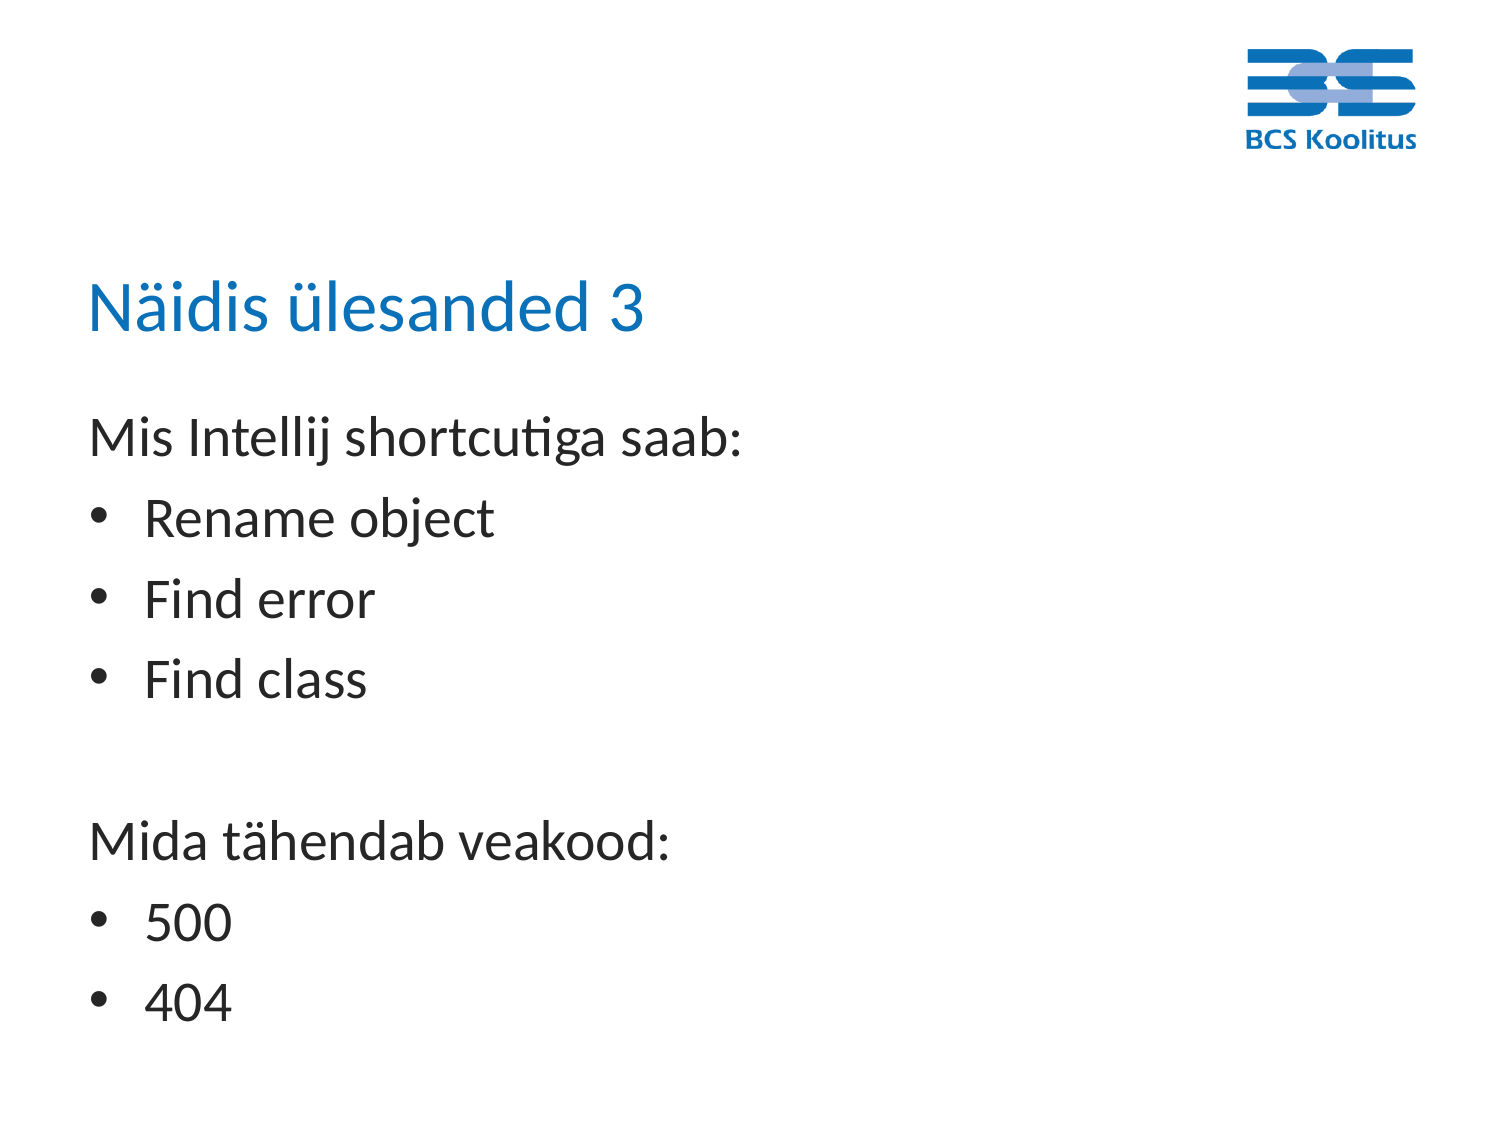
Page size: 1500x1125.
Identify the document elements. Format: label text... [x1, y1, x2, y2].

title Näidis ülesanded 3 [72, 166, 1423, 354]
list Mis Intellij shortcutiga saab: Rename object Find error Find class Mida tähendab veakood: 500 404 [73, 391, 1425, 1047]
picture [1246, 49, 1416, 149]
